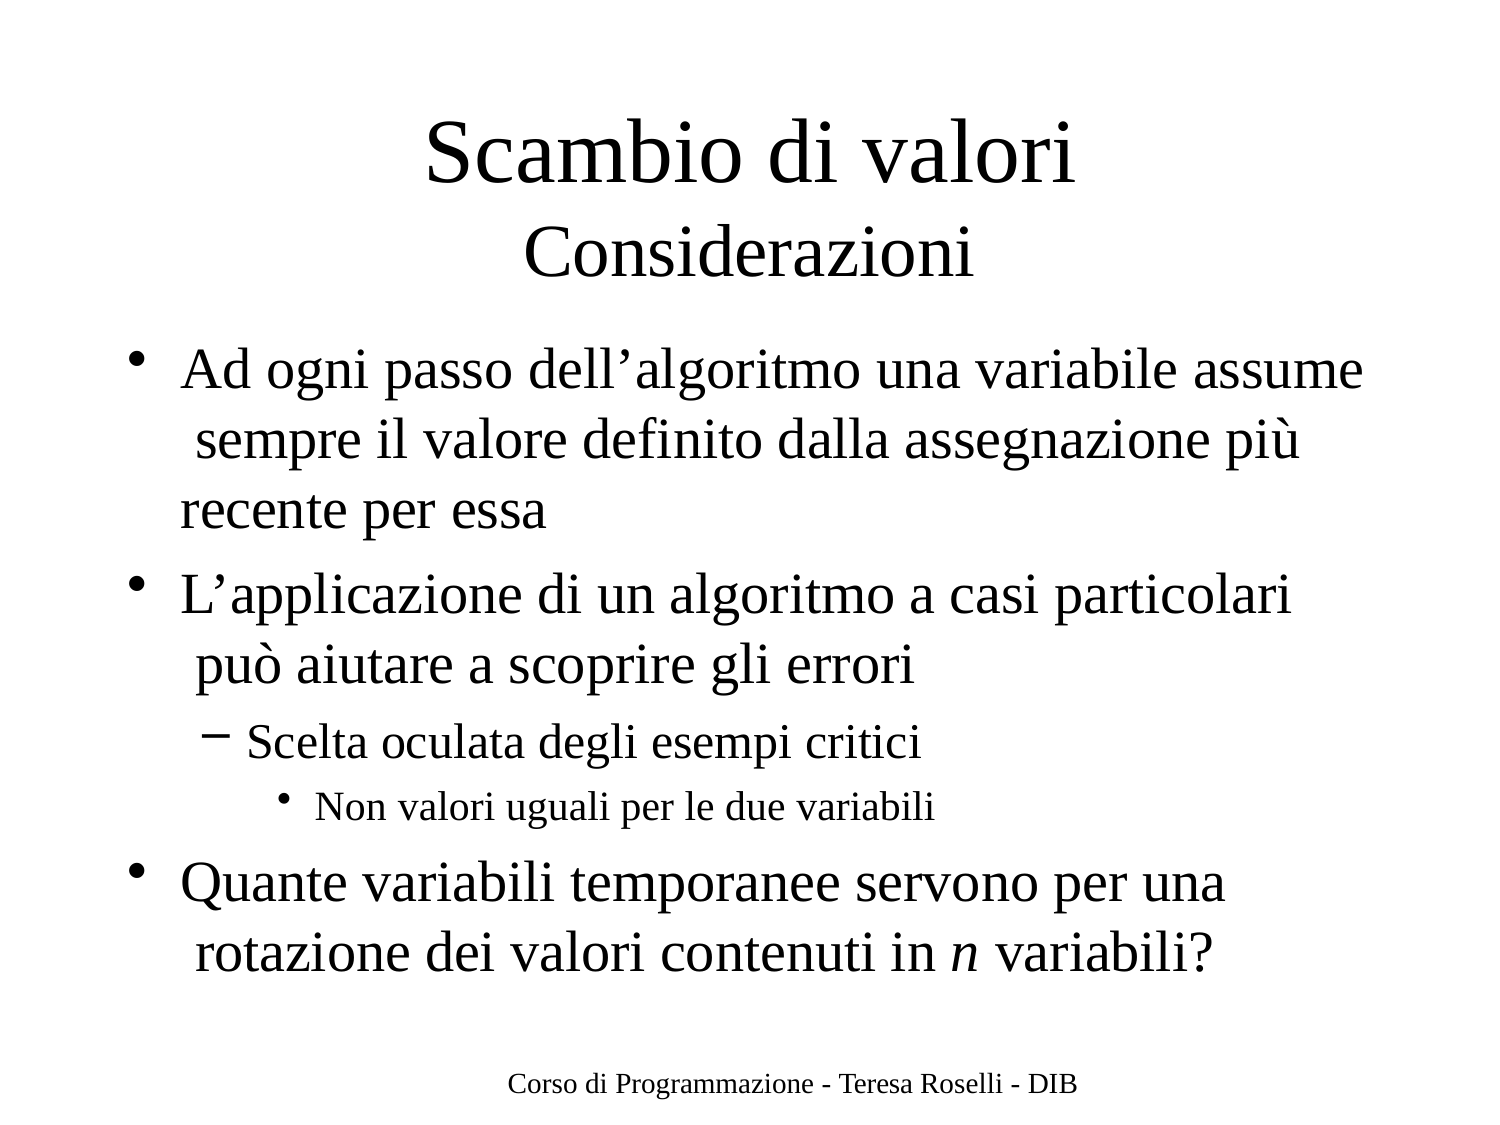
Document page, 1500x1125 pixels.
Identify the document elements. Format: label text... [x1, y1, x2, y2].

footer Corso di Programmazione - Teresa Roselli - DIB [505, 1065, 1081, 1125]
text_box Considerazioni Ad ogni passo dell’algoritmo una variabile assume sempre il valore definito dalla assegnazione più recente per essa L’applicazione di un algoritmo a casi particolari può aiutare a scoprire gli errori Scelta oculata degli esempi critici Non valori uguali per le due variabili Quante variabili temporanee servono per una rotazione dei valori contenuti in n variabili? [125, 148, 1368, 983]
title Scambio di valori [421, 88, 1079, 148]
